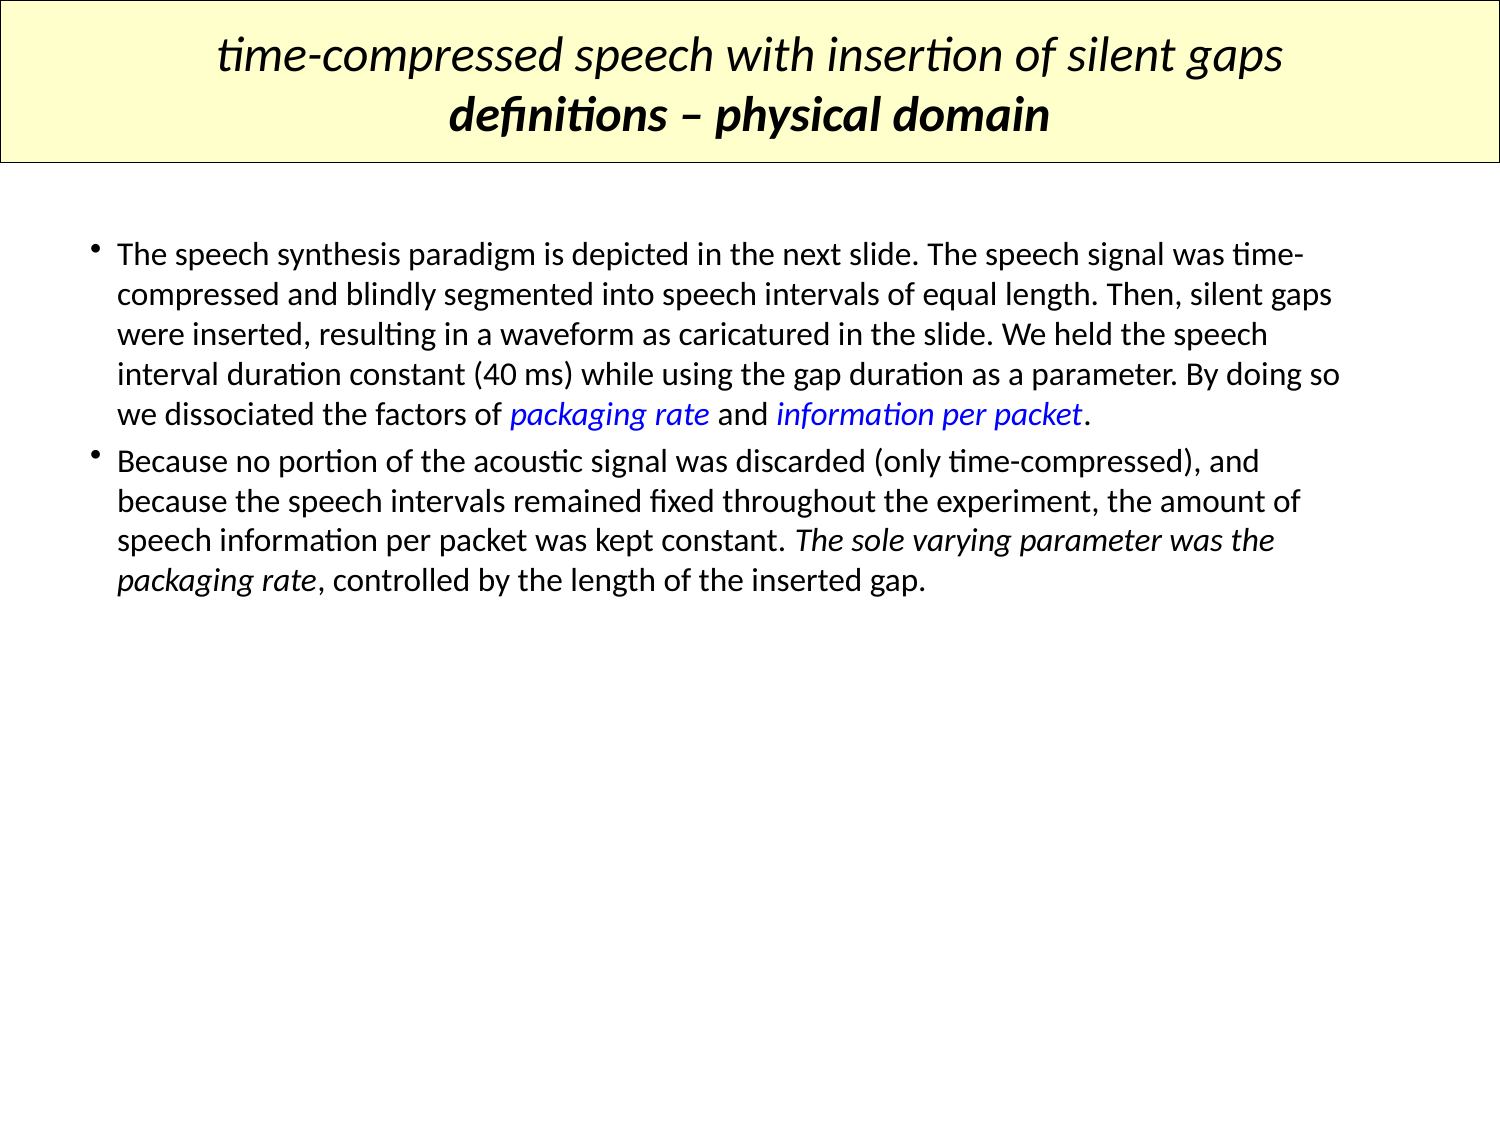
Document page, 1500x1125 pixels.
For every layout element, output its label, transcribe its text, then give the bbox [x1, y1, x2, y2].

text_box time-compressed speech with insertion of silent gaps definitions – physical domain [0, 0, 1500, 163]
list The speech synthesis paradigm is depicted in the next slide. The speech signal was time-compressed and blindly segmented into speech intervals of equal length. Then, silent gaps were inserted, resulting in a waveform as caricatured in the slide. We held the speech interval duration constant (40 ms) while using the gap duration as a parameter. By doing so we dissociated the factors of packaging rate and information per packet. Because no portion of the acoustic signal was discarded (only time-compressed), and because the speech intervals remained fixed throughout the experiment, the amount of speech information per packet was kept constant. The sole varying parameter was the packaging rate, controlled by the length of the inserted gap. [74, 224, 1376, 1063]
